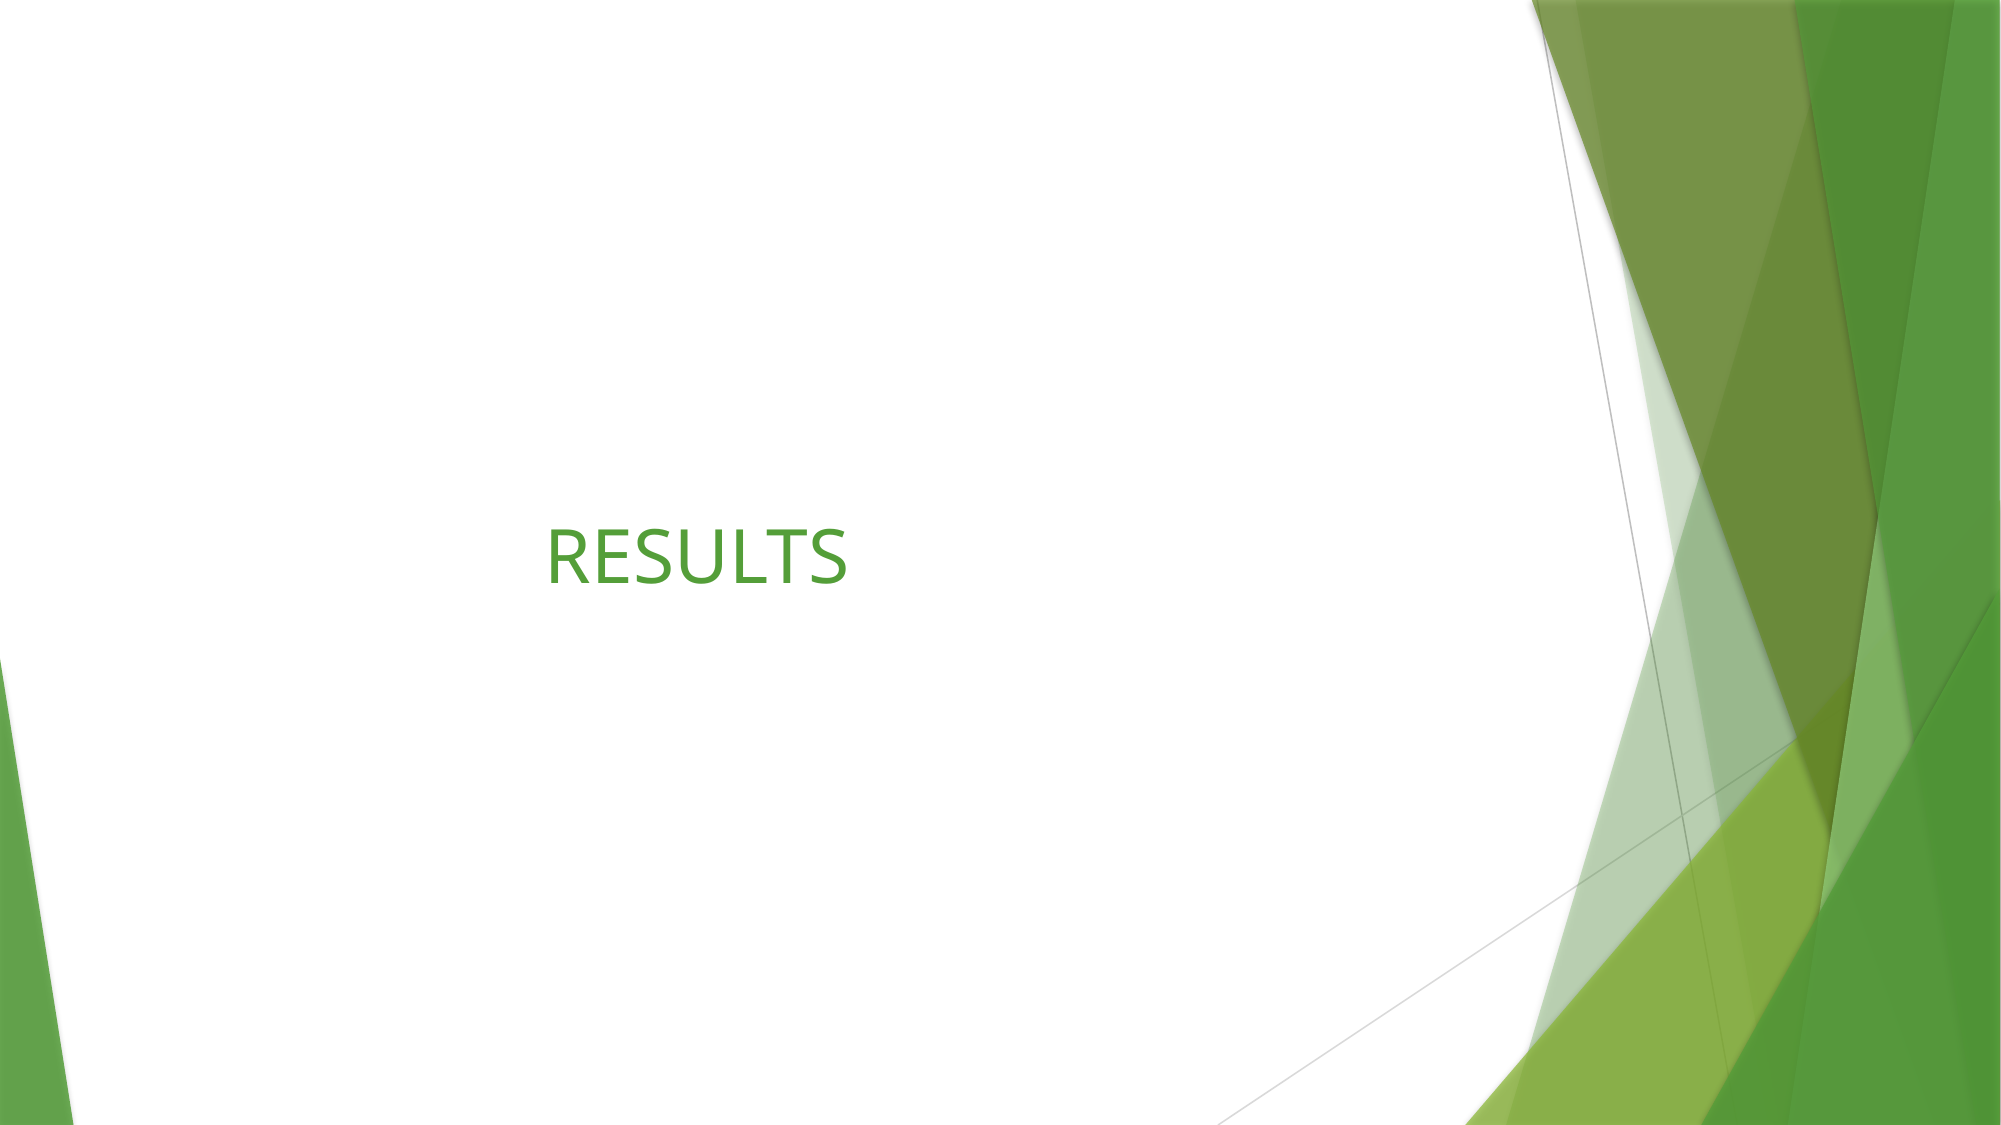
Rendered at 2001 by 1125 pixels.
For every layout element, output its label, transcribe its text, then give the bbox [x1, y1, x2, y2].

title RESULTS [529, 500, 1940, 718]
